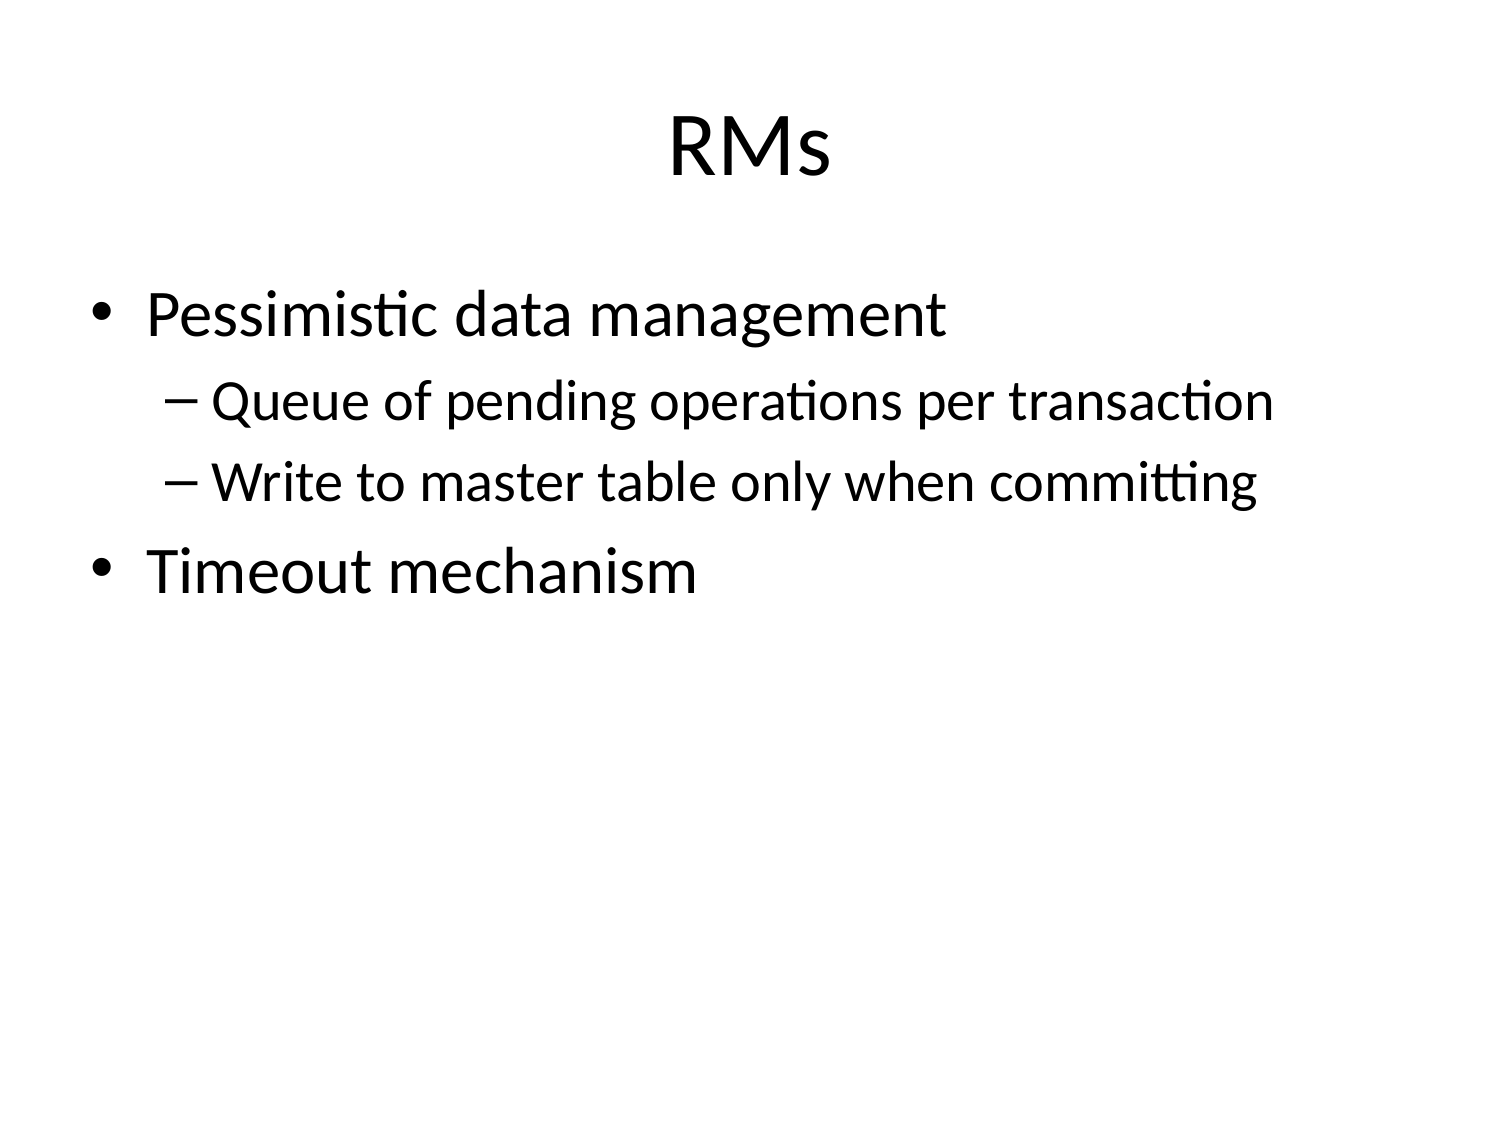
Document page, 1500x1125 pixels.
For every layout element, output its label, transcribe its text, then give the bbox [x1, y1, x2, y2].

list Pessimistic data management Queue of pending operations per transaction Write to master table only when committing Timeout mechanism [75, 262, 1425, 1005]
title RMs [75, 45, 1425, 233]
